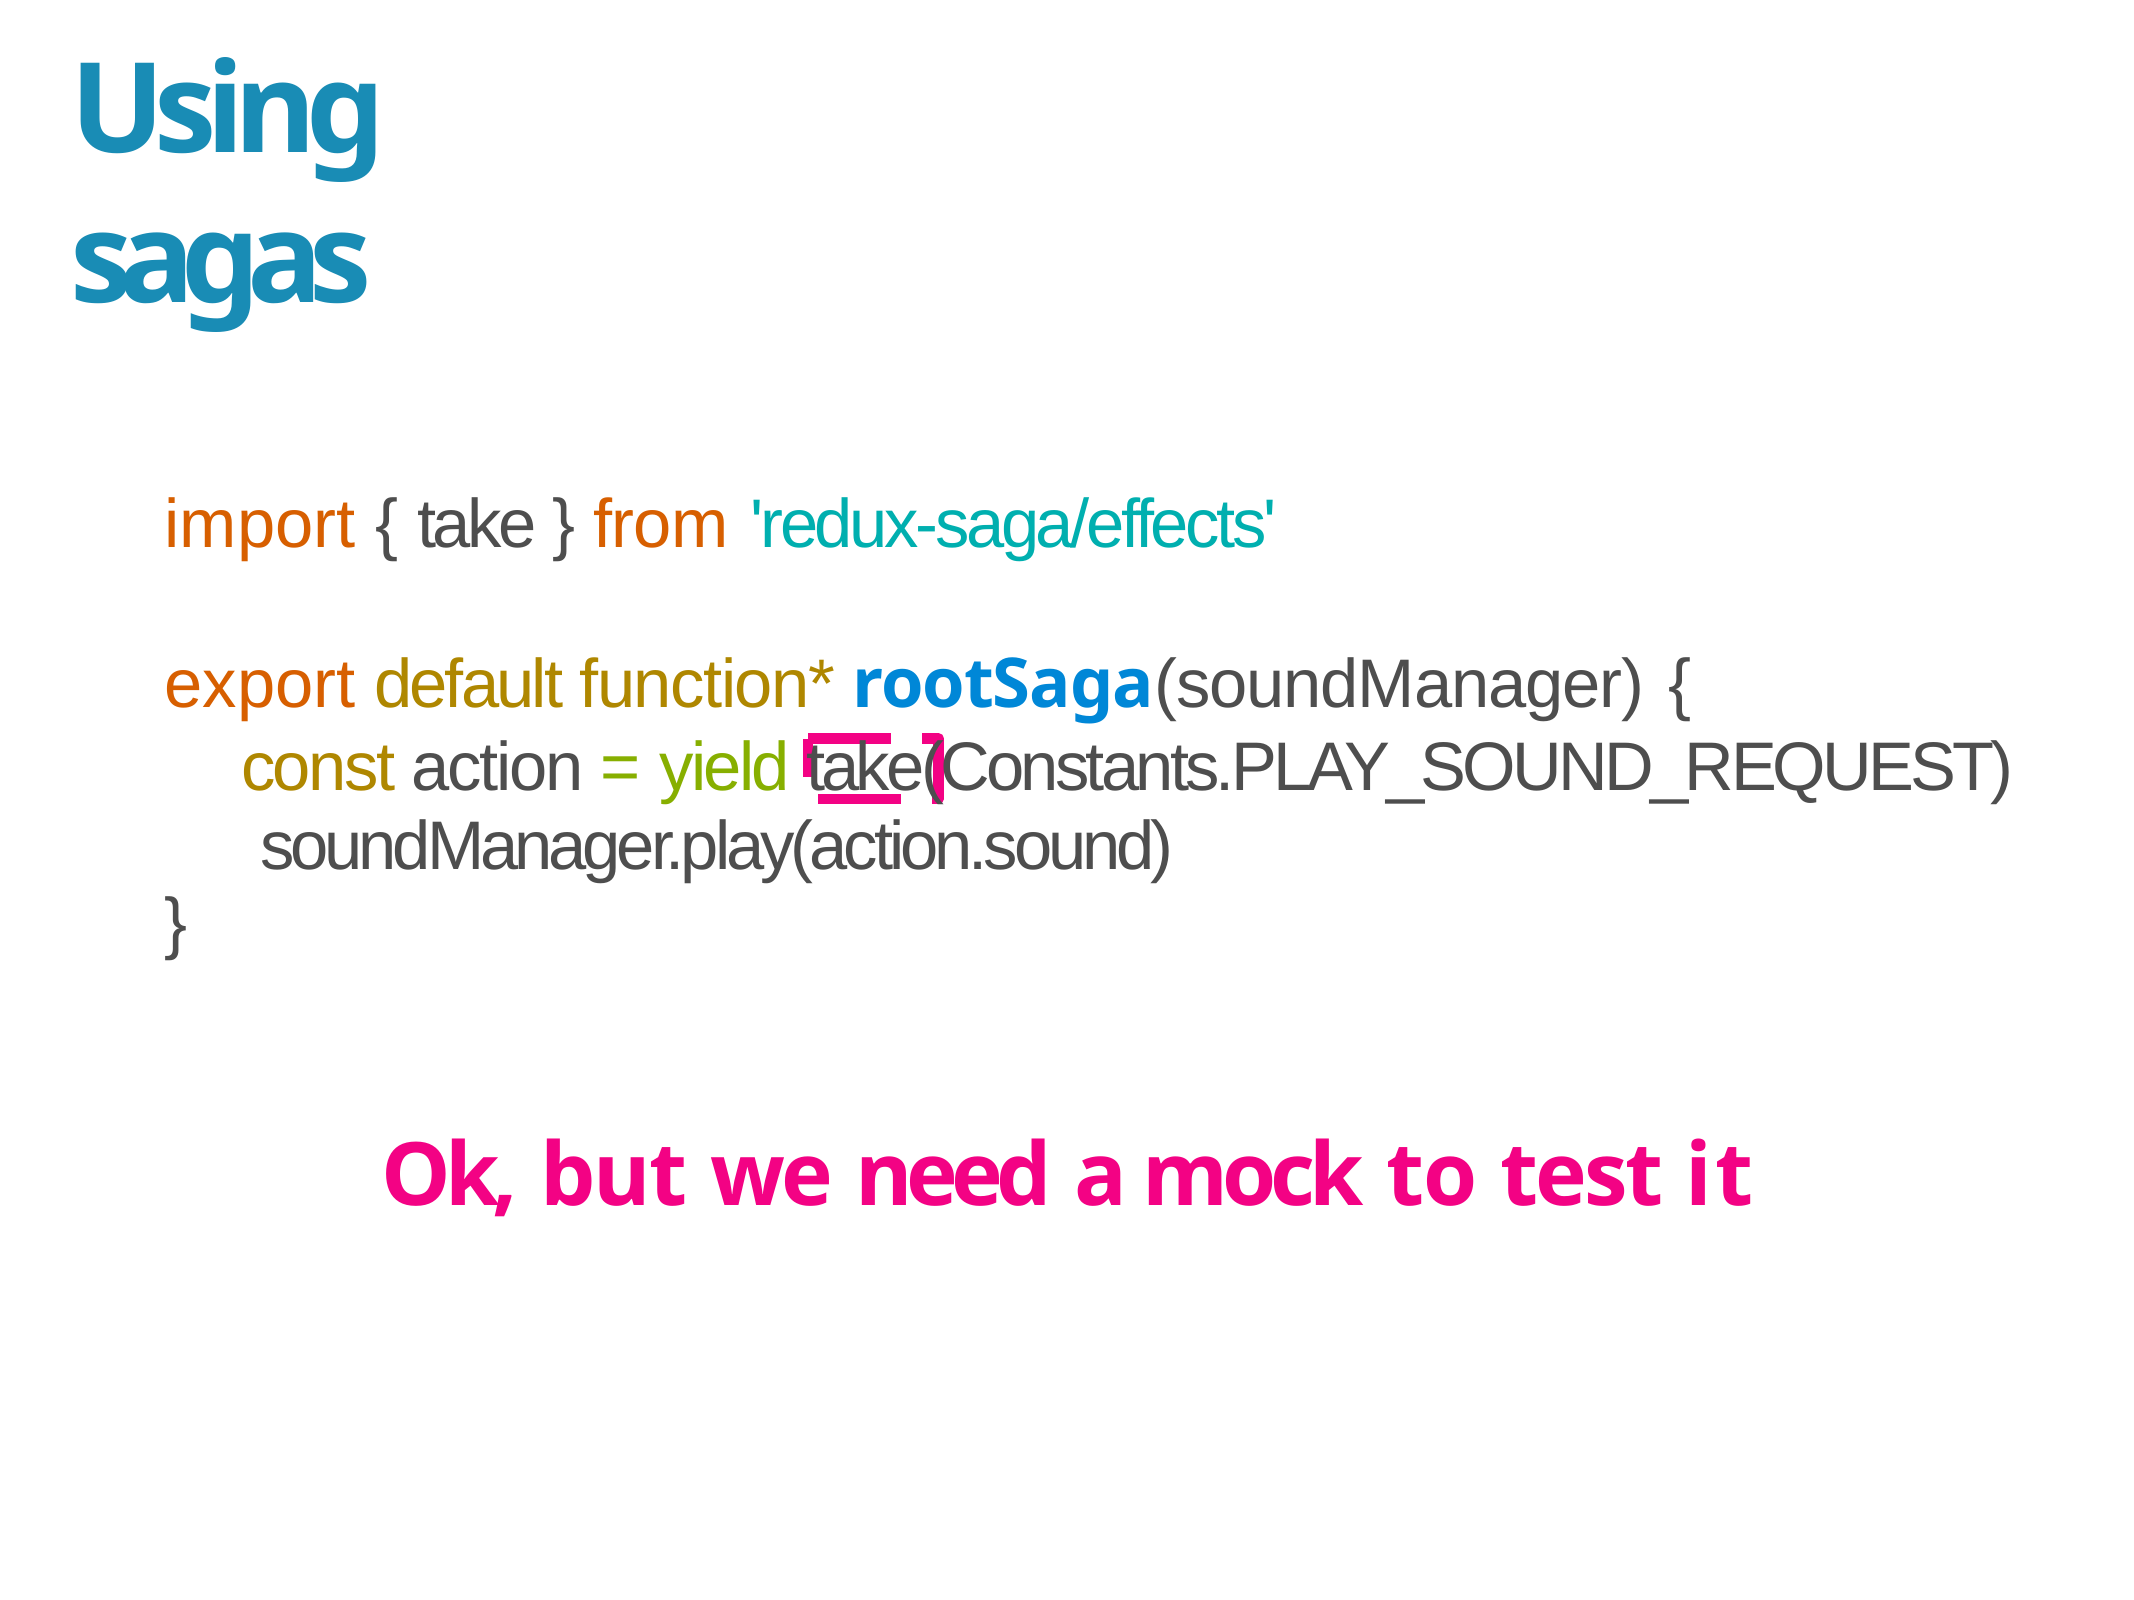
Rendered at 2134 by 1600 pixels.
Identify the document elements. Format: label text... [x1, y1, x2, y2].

title Using sagas [68, 24, 639, 328]
list import { take } from 'redux-saga/effects' export default function* rootSaga(soundManager) { const action = yield take(Constants.PLAY_SOUND_REQUEST) soundManager.play(action.sound) } Ok, but we need a mock to test it [110, 477, 2024, 1393]
